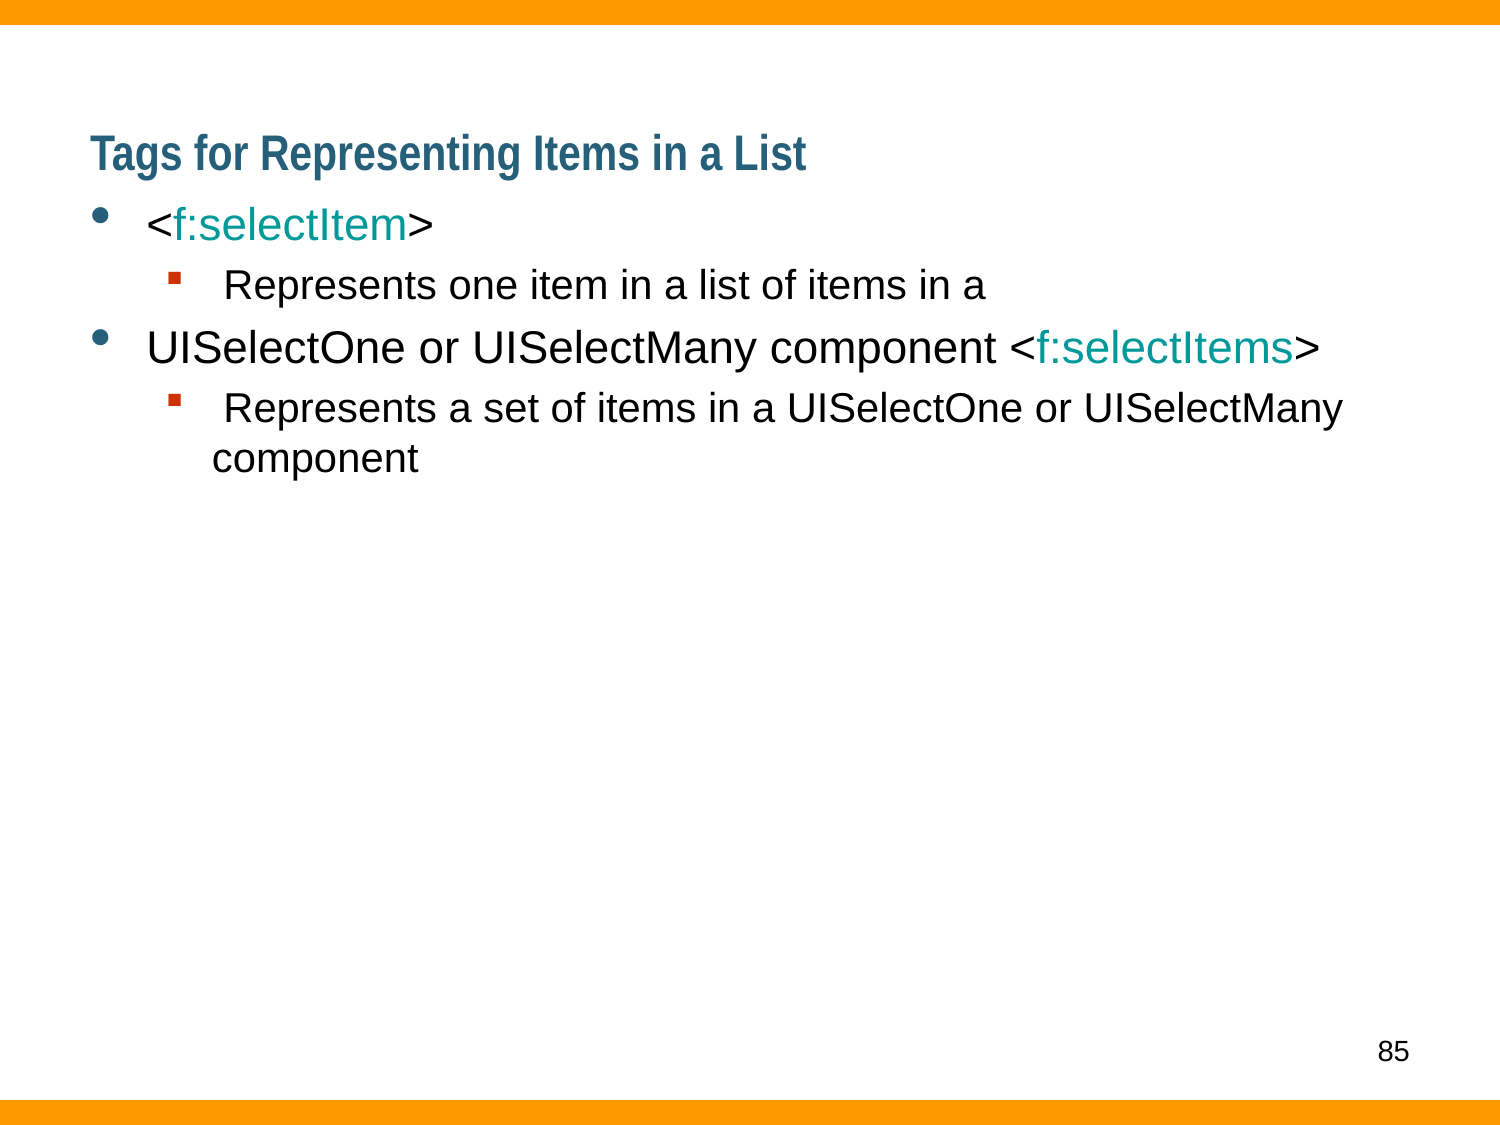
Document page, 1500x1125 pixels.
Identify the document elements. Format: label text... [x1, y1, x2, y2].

list <f:selectItem> Represents one item in a list of items in a UISelectOne or UISelectMany component <f:selectItems> Represents a set of items in a UISelectOne or UISelectMany component [74, 187, 1426, 1013]
slide_number 85 [1074, 1024, 1426, 1103]
title Tags for Representing Items in a List [74, 37, 1451, 263]
